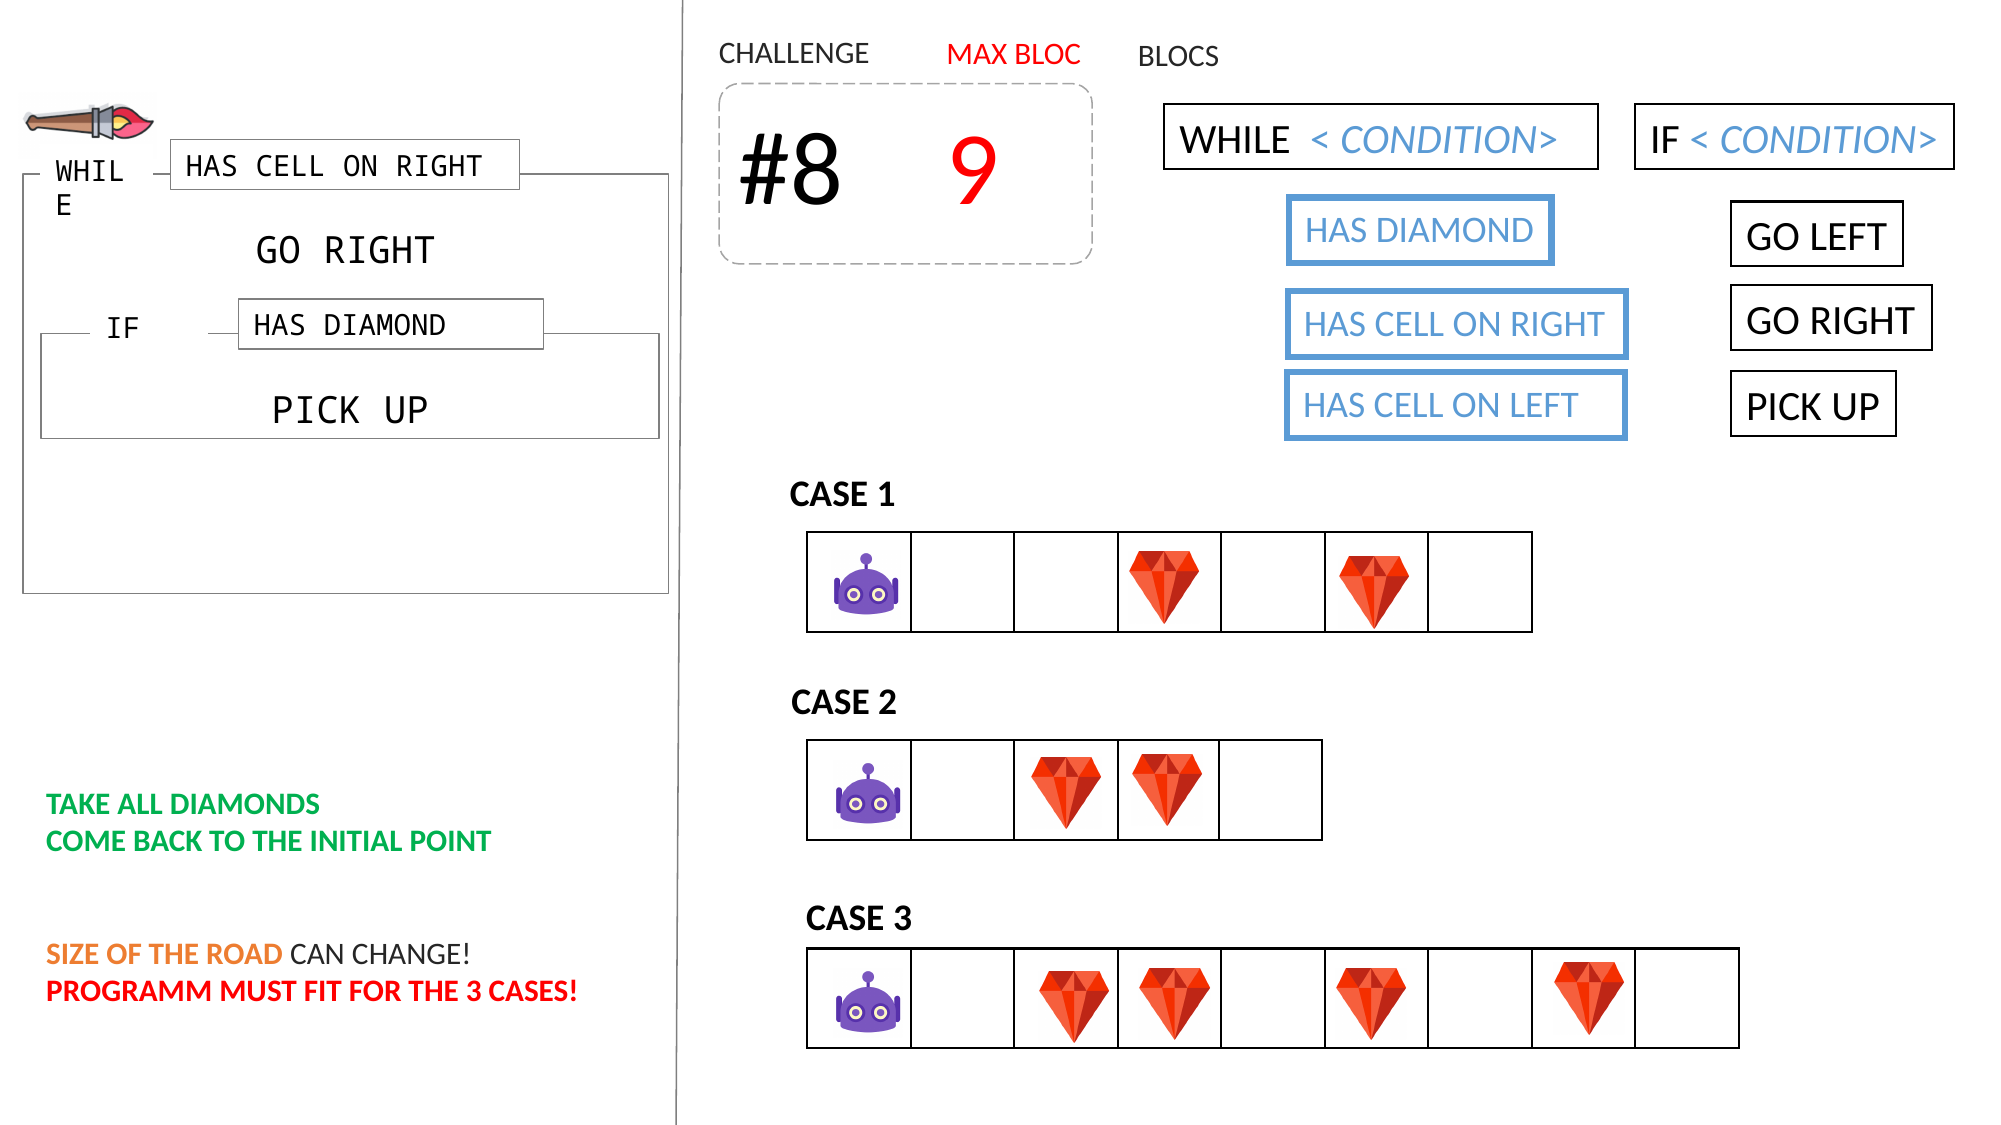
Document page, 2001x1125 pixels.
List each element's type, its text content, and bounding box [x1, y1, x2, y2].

text_box PICK UP [1730, 370, 1897, 436]
text_box GO RIGHT [1730, 285, 1932, 351]
text_box BLOCS [1122, 27, 1235, 81]
text_box TAKE ALL DIAMONDS COME BACK TO THE INITIAL POINT SIZE OF THE ROAD CAN CHANGE! PROGRAMM MUST FIT FOR THE 3 CASES! [31, 775, 650, 1016]
picture [1037, 971, 1110, 1044]
text_box HAS CELL ON RIGHT [170, 139, 520, 190]
picture [1334, 968, 1407, 1040]
text_box [1324, 948, 1428, 1049]
text_box IF < CONDITION> [1635, 103, 1955, 169]
text_box [1288, 291, 1627, 357]
text_box [1221, 532, 1324, 632]
text_box HAS CELL ON RIGHT [1288, 291, 1625, 351]
text_box [1635, 948, 1739, 1049]
text_box [807, 991, 910, 1049]
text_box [675, 0, 683, 1125]
text_box [1288, 197, 1552, 263]
text_box [1117, 532, 1221, 632]
text_box MAX BLOC [931, 25, 1098, 79]
text_box [1531, 948, 1635, 1049]
text_box [1221, 948, 1324, 1049]
text_box HAS DIAMOND [238, 299, 544, 349]
picture [833, 759, 903, 830]
picture [1130, 754, 1203, 827]
text_box [1117, 740, 1218, 841]
picture [1127, 551, 1200, 624]
text_box [1218, 740, 1323, 841]
picture [19, 56, 157, 196]
text_box CHALLENGE [703, 25, 887, 78]
text_box [1428, 532, 1532, 632]
text_box [1014, 740, 1117, 841]
picture [1138, 968, 1211, 1040]
text_box [910, 948, 1014, 1049]
text_box [1324, 532, 1428, 632]
text_box HAS CELL ON LEFT [1288, 372, 1598, 433]
text_box GO RIGHT [22, 173, 669, 594]
text_box [1428, 948, 1531, 1049]
text_box [1117, 948, 1221, 1049]
text_box GO LEFT [1730, 201, 1904, 267]
text_box [807, 775, 910, 841]
text_box IF [90, 302, 207, 353]
picture [1030, 757, 1102, 830]
text_box [910, 740, 1014, 841]
text_box [1287, 372, 1626, 438]
text_box PICK UP [41, 333, 659, 439]
text_box WHILE [40, 144, 153, 230]
text_box CASE 2 [776, 669, 913, 775]
text_box CASE 1 [774, 461, 911, 567]
text_box [1014, 948, 1117, 1049]
text_box [719, 83, 1093, 264]
text_box HAS DIAMOND [1289, 197, 1552, 258]
picture [831, 550, 901, 621]
text_box [1014, 532, 1117, 632]
picture [1337, 556, 1410, 629]
text_box #8 [723, 92, 860, 233]
text_box [807, 567, 910, 632]
text_box WHILE < CONDITION> [1164, 103, 1599, 169]
text_box 9 [931, 92, 1069, 233]
picture [1552, 962, 1625, 1035]
text_box CASE 3 [790, 885, 927, 991]
text_box [910, 532, 1014, 632]
picture [833, 968, 903, 1038]
